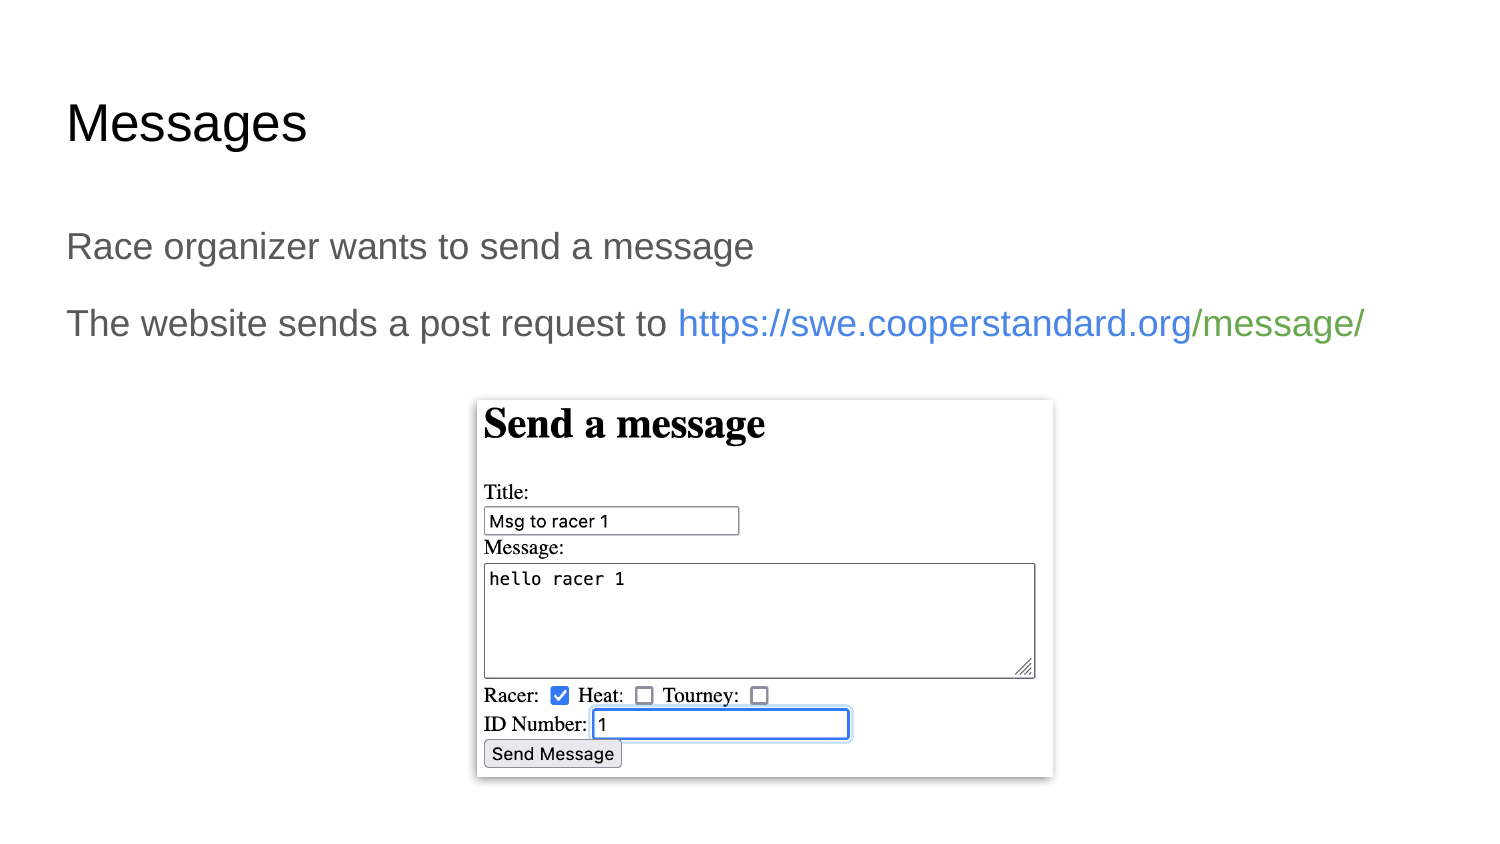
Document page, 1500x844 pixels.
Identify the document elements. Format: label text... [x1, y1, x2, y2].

picture [476, 400, 1054, 777]
title Messages [51, 72, 1449, 167]
list Race organizer wants to send a message The website sends a post request to https://swe.cooperstandard.org/message/ [51, 200, 1479, 764]
